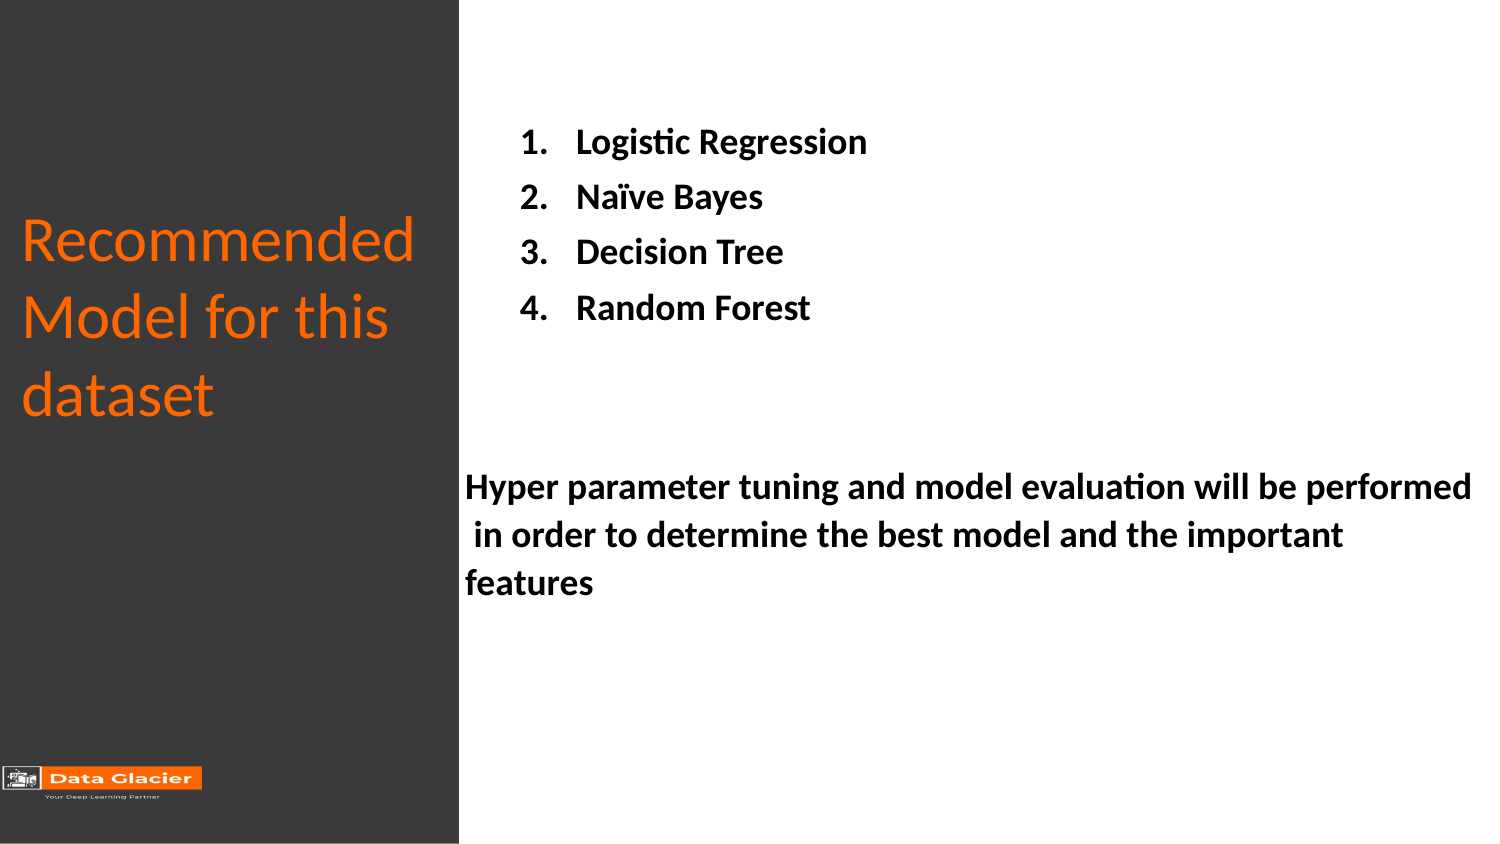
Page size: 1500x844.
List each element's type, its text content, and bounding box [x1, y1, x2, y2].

text_box [8, 296, 499, 366]
text_box [90, 397, 369, 526]
text_box Recommended Model for this dataset [18, 194, 442, 296]
text_box Logistic Regression Naïve Bayes Decision Tree Random Forest [517, 104, 1234, 329]
picture [0, 721, 204, 844]
text_box Recommended Model for this dataset [18, 366, 442, 429]
text_box Hyper parameter tuning and model evaluation will be performed in order to determine the best model and the important features [463, 451, 1475, 603]
text_box [0, 0, 459, 844]
